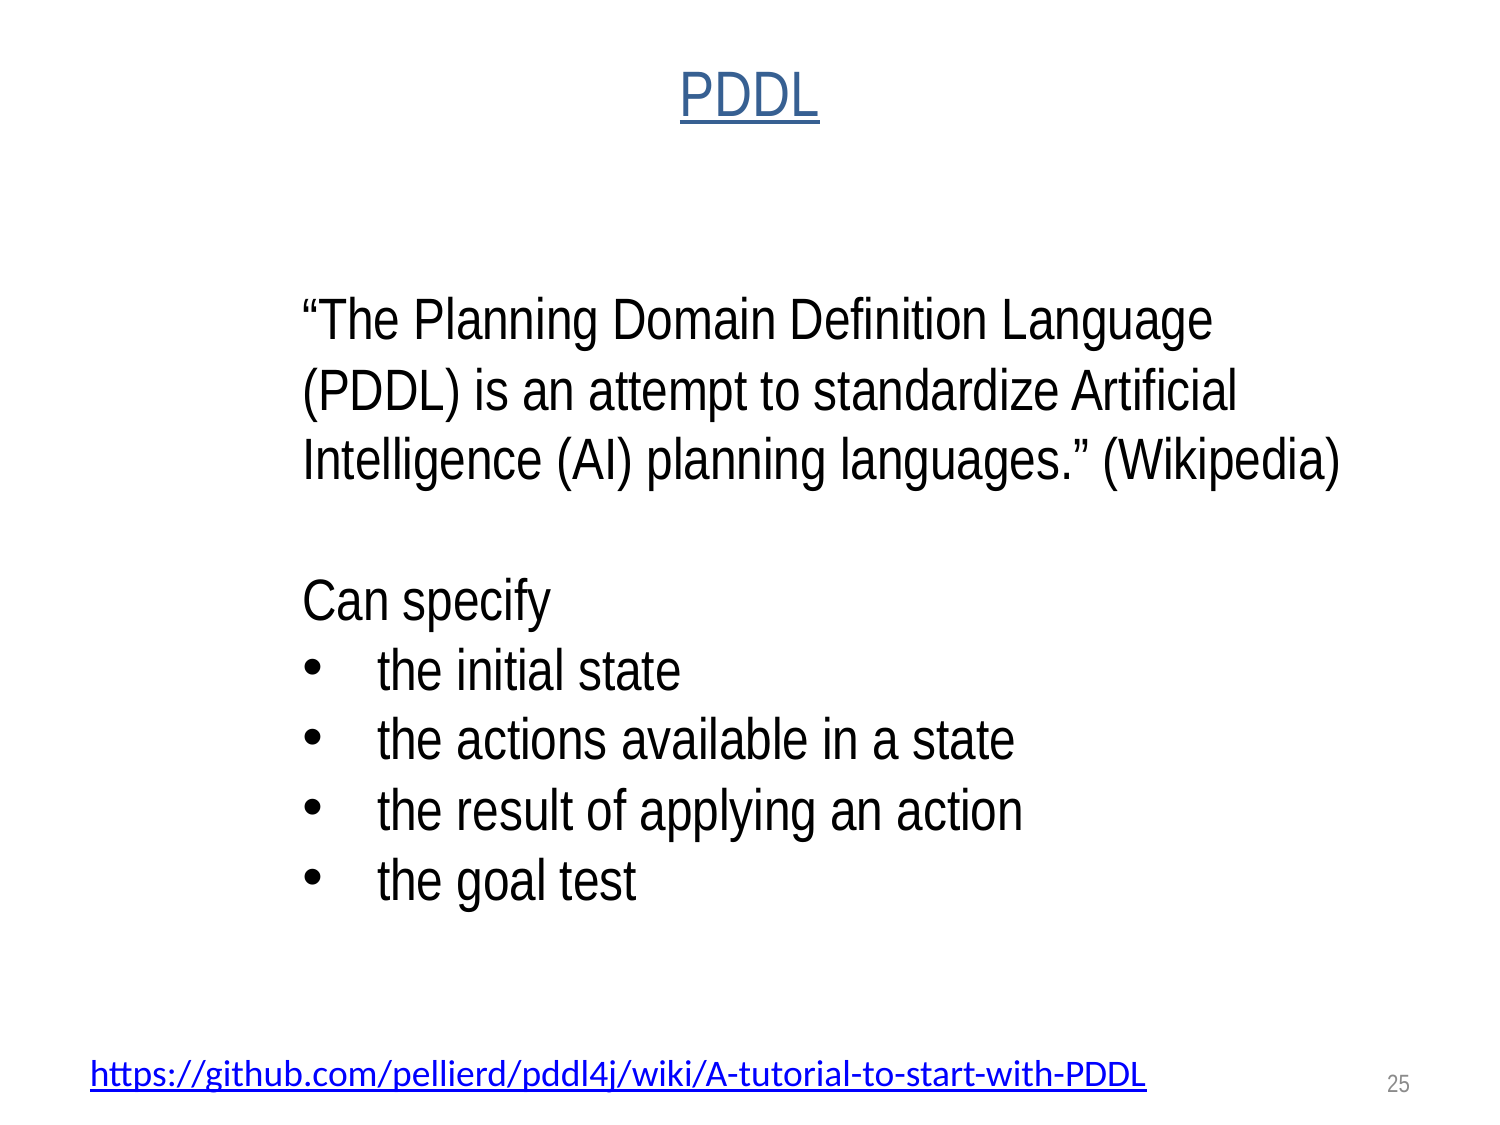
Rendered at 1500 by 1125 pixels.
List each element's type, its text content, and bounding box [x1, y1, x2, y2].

title PDDL [75, 45, 1425, 138]
slide_number 25 [1074, 1062, 1425, 1103]
text_box “The Planning Domain Definition Language (PDDL) is an attempt to standardize Artificial Intelligence (AI) planning languages.” (Wikipedia) Can specify the initial state the actions available in a state the result of applying an action the goal test [287, 274, 1375, 919]
text_box https://github.com/pellierd/pddl4j/wiki/A-tutorial-to-start-with-PDDL [74, 1041, 1257, 1102]
